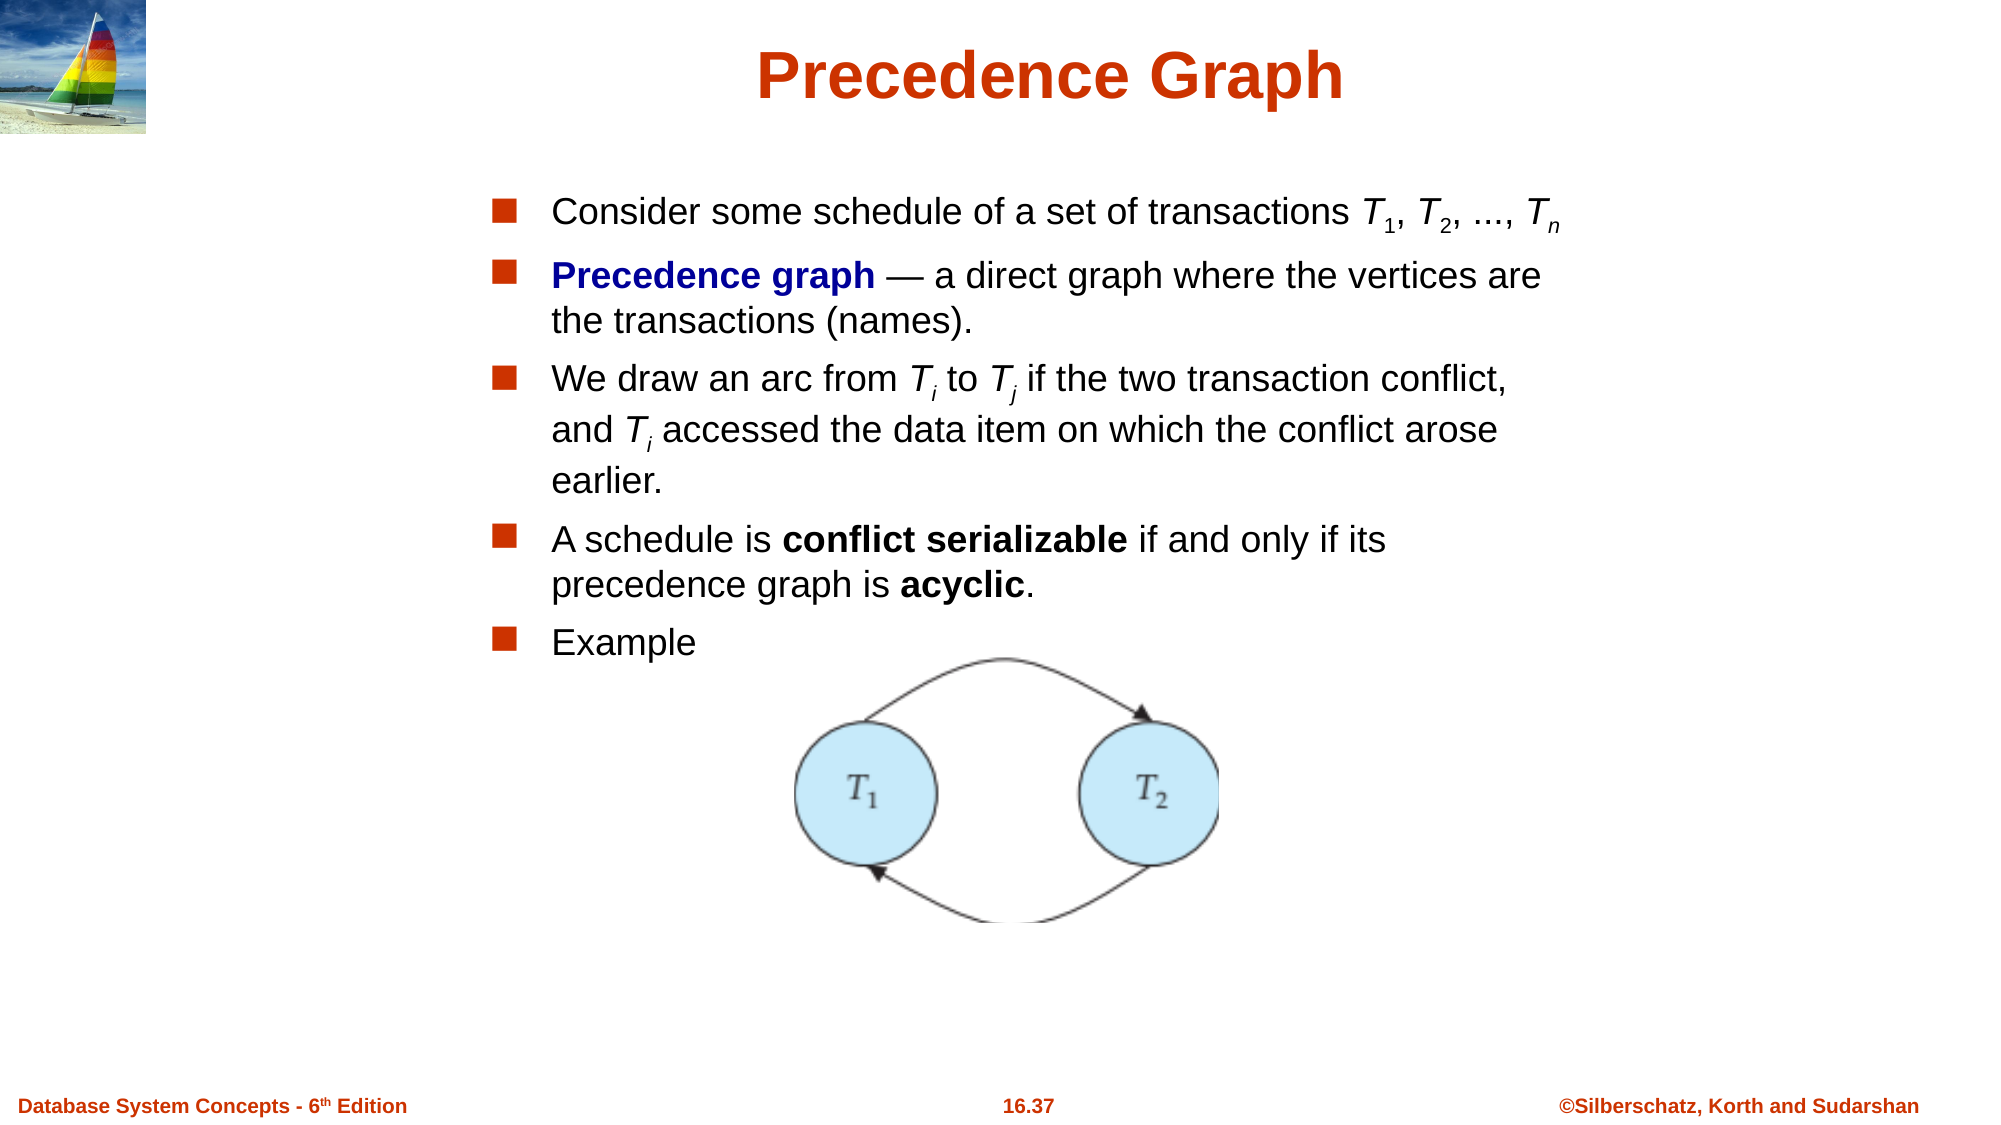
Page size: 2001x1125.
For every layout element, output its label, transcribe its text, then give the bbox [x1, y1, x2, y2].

picture [0, 0, 146, 134]
picture [793, 655, 1220, 924]
list Consider some schedule of a set of transactions T1, T2, ..., Tn Precedence graph — a direct graph where the vertices are the transactions (names). We draw an arc from Ti to Tj if the two transaction conflict, and Ti accessed the data item on which the conflict arose earlier. A schedule is conflict serializable if and only if its precedence graph is acyclic. Example [479, 179, 1595, 708]
title Precedence Graph [167, 18, 1935, 120]
